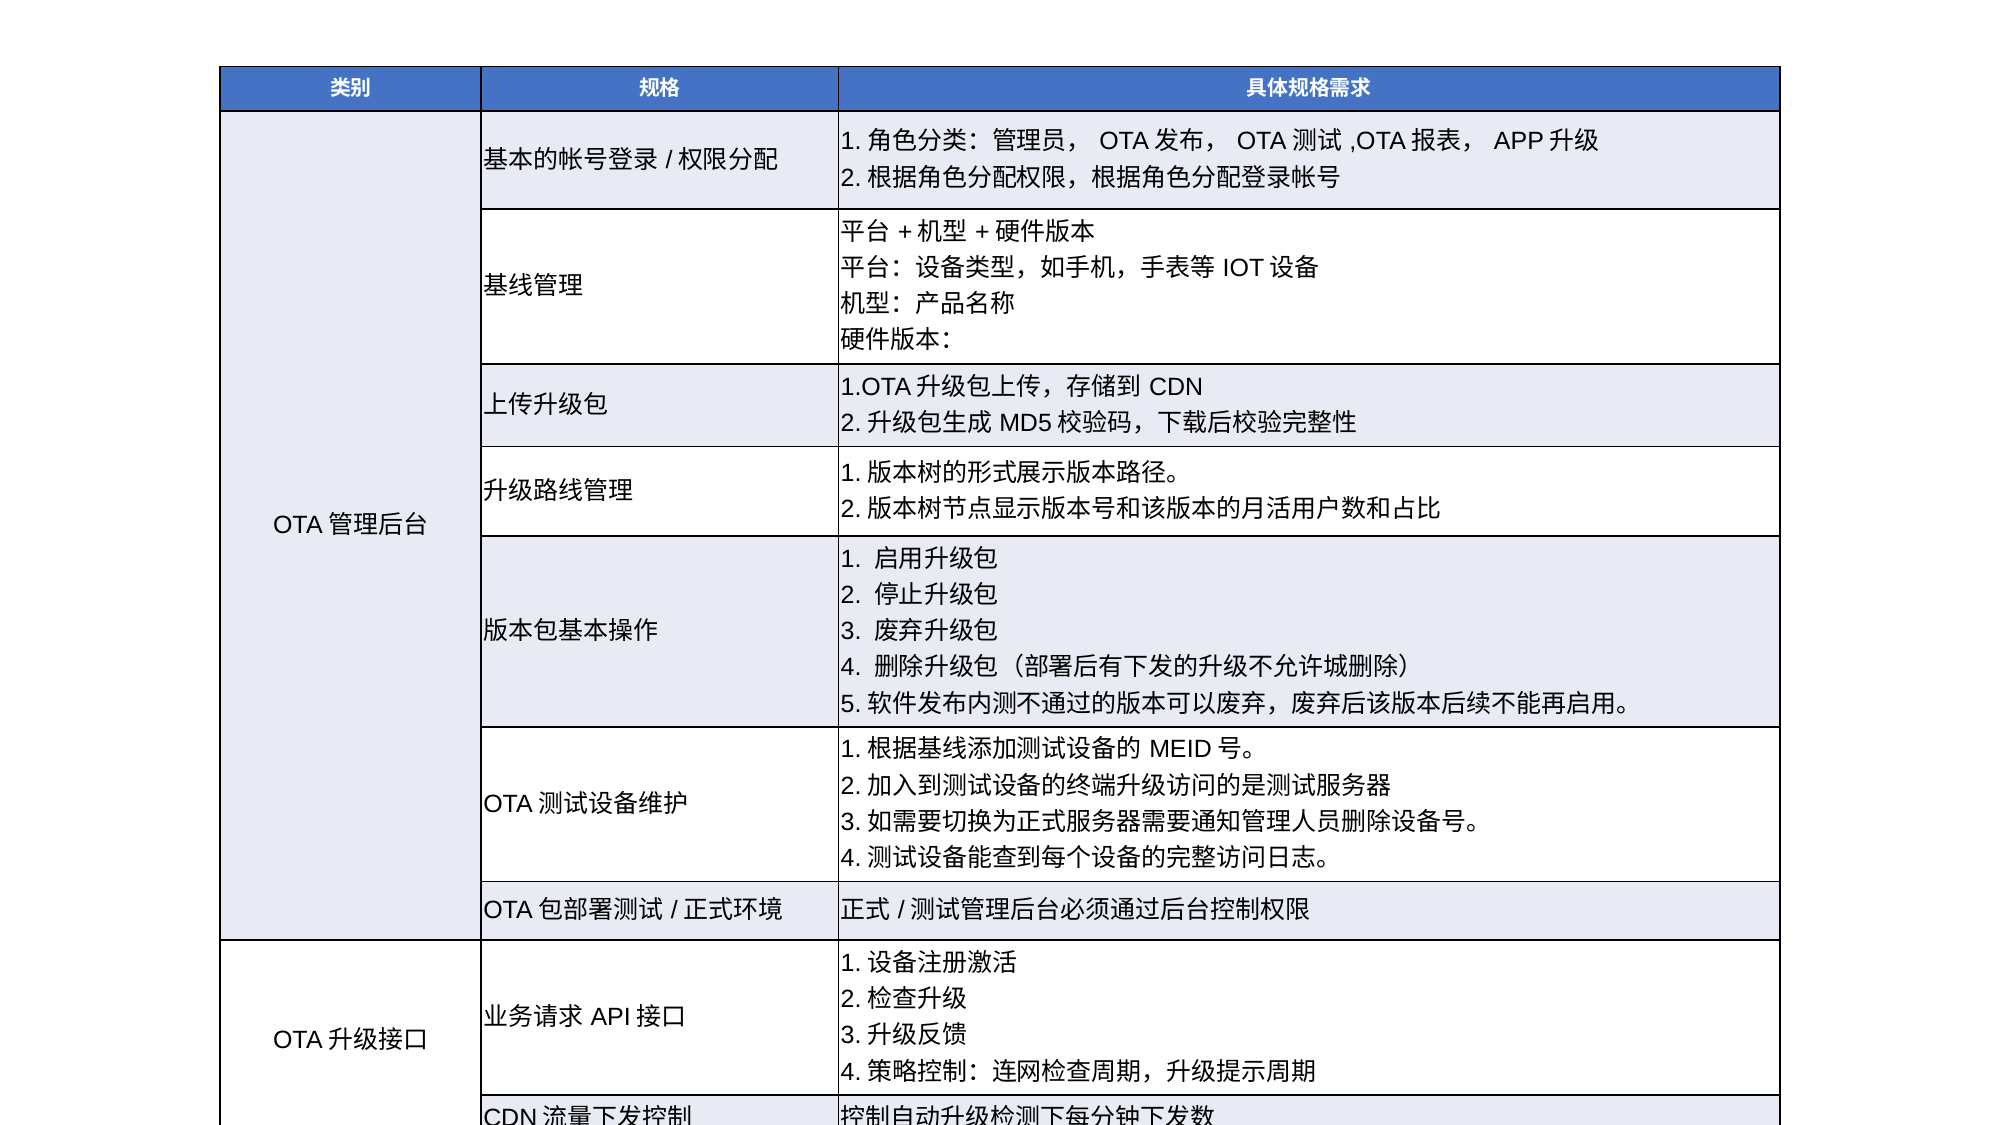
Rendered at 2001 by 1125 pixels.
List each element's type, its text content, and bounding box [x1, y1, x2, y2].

table_cell OTA升级接口 [221, 941, 480, 1125]
table_header 类别 [221, 67, 480, 110]
table_cell 基本的帐号登录/权限分配 [482, 112, 838, 208]
table_cell 版本包基本操作 [482, 537, 838, 726]
table_cell OTA管理后台 [221, 112, 480, 939]
table_cell 1. 启用升级包 2. 停止升级包 3. 废弃升级包 4. 删除升级包（部署后有下发的升级不允许城删除） 5.软件发布内测不通过的版本可以废弃，废弃后该版本后续不能再启用。 [839, 537, 1779, 726]
table_cell 1.OTA升级包上传，存储到CDN 2.升级包生成MD5校验码，下载后校验完整性 [839, 365, 1779, 446]
table_header 规格 [482, 67, 838, 110]
table_cell 1.设备注册激活 2.检查升级 3.升级反馈 4.策略控制：连网检查周期，升级提示周期 [839, 941, 1779, 1094]
table_cell 控制自动升级检测下每分钟下发数 [839, 1096, 1779, 1125]
table_cell 上传升级包 [482, 365, 838, 446]
table_cell CDN流量下发控制 [482, 1096, 838, 1125]
table_cell 基线管理 [482, 210, 838, 363]
table_cell 1.角色分类：管理员，OTA发布，OTA测试,OTA报表，APP升级 2.根据角色分配权限，根据角色分配登录帐号 [839, 112, 1779, 208]
table_cell 1.版本树的形式展示版本路径。 2.版本树节点显示版本号和该版本的月活用户数和占比 [839, 447, 1779, 535]
table_cell 正式/测试管理后台必须通过后台控制权限 [839, 882, 1779, 939]
table_cell OTA包部署测试/正式环境 [482, 882, 838, 939]
table_header 具体规格需求 [839, 67, 1779, 110]
table_cell 平台+机型+硬件版本 平台：设备类型，如手机，手表等IOT设备 机型：产品名称 硬件版本： [839, 210, 1779, 363]
table_cell 升级路线管理 [482, 447, 838, 535]
table_cell 1.根据基线添加测试设备的MEID号。 2.加入到测试设备的终端升级访问的是测试服务器 3.如需要切换为正式服务器需要通知管理人员删除设备号。 4.测试设备能查到每个设备的完整访问日志。 [839, 728, 1779, 881]
table_cell OTA测试设备维护 [482, 728, 838, 881]
table_cell 业务请求API接口 [482, 941, 838, 1094]
